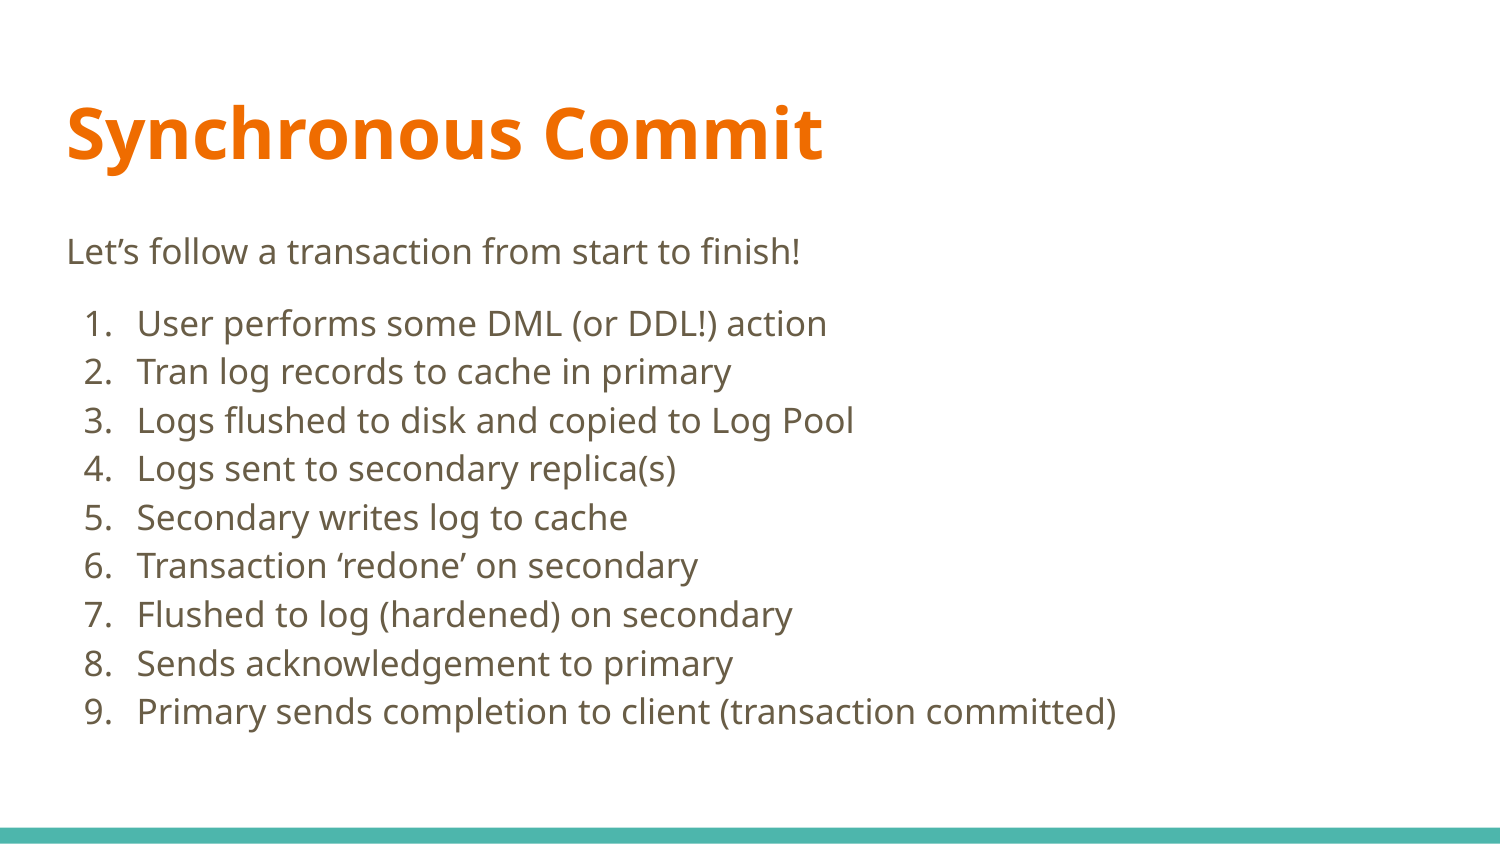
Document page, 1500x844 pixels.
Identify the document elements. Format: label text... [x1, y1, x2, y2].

title Synchronous Commit [51, 72, 1449, 189]
list Let’s follow a transaction from start to finish! User performs some DML (or DDL!) action Tran log records to cache in primary Logs flushed to disk and copied to Log Pool Logs sent to secondary replica(s) Secondary writes log to cache Transaction ‘redone’ on secondary Flushed to log (hardened) on secondary Sends acknowledgement to primary Primary sends completion to client (transaction committed) [51, 207, 1449, 750]
